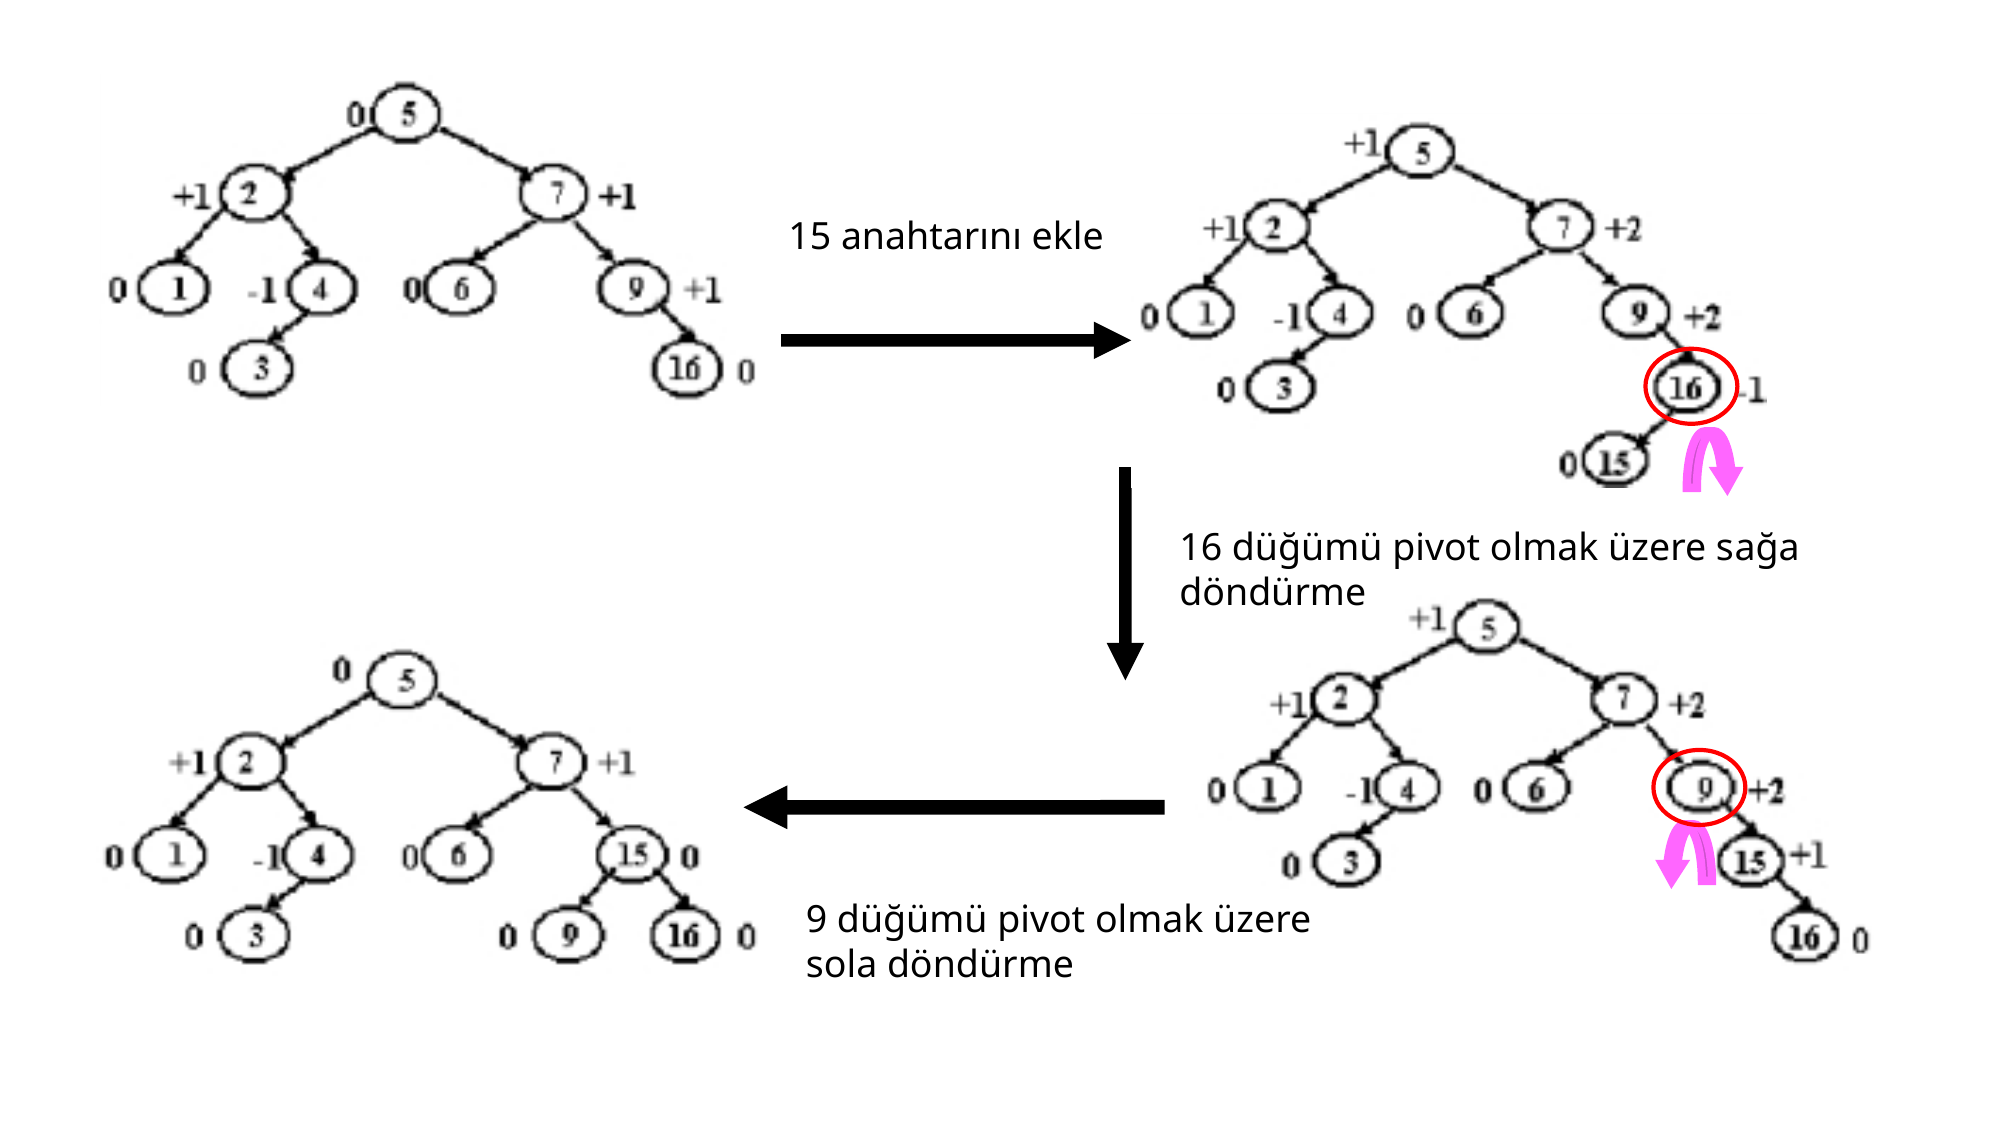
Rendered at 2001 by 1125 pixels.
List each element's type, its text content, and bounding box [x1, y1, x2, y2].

text_box [1119, 467, 1132, 681]
picture [99, 74, 758, 406]
picture [1195, 594, 1874, 971]
picture [1131, 111, 1767, 488]
text_box [781, 334, 1131, 347]
picture [96, 639, 761, 976]
text_box 15 anahtarını ekle [763, 204, 1131, 264]
text_box 16 düğümü pivot olmak üzere sağa döndürme [1164, 515, 1996, 666]
text_box 9 düğümü pivot olmak üzere sola döndürme [791, 888, 1381, 1057]
